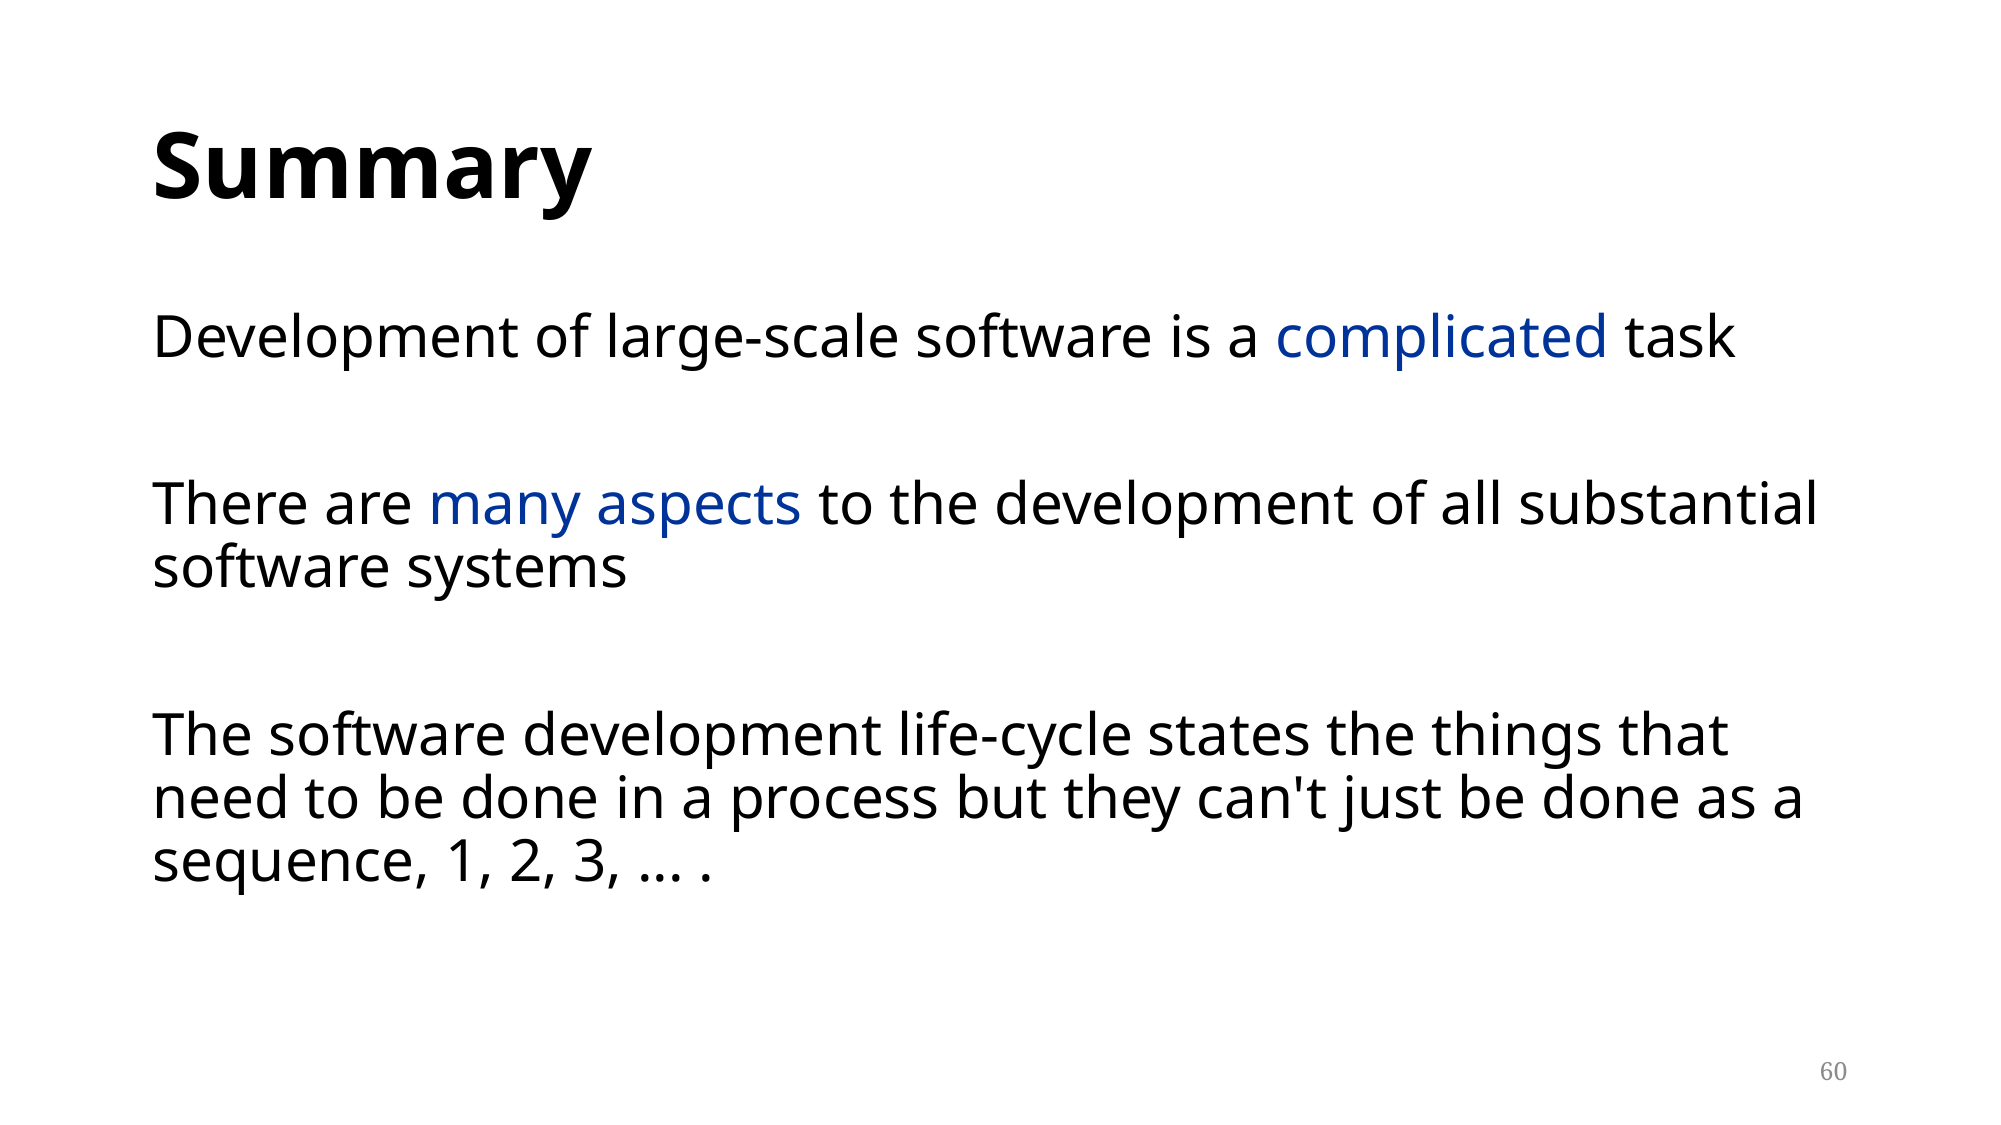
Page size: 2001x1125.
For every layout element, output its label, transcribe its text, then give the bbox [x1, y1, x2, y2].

title Summary [137, 59, 1863, 278]
slide_number 60 [1412, 1042, 1863, 1103]
list Development of large-scale software is a complicated task There are many aspects to the development of all substantial software systems The software development life-cycle states the things that need to be done in a process but they can't just be done as a sequence, 1, 2, 3, ... . [137, 299, 1863, 1014]
